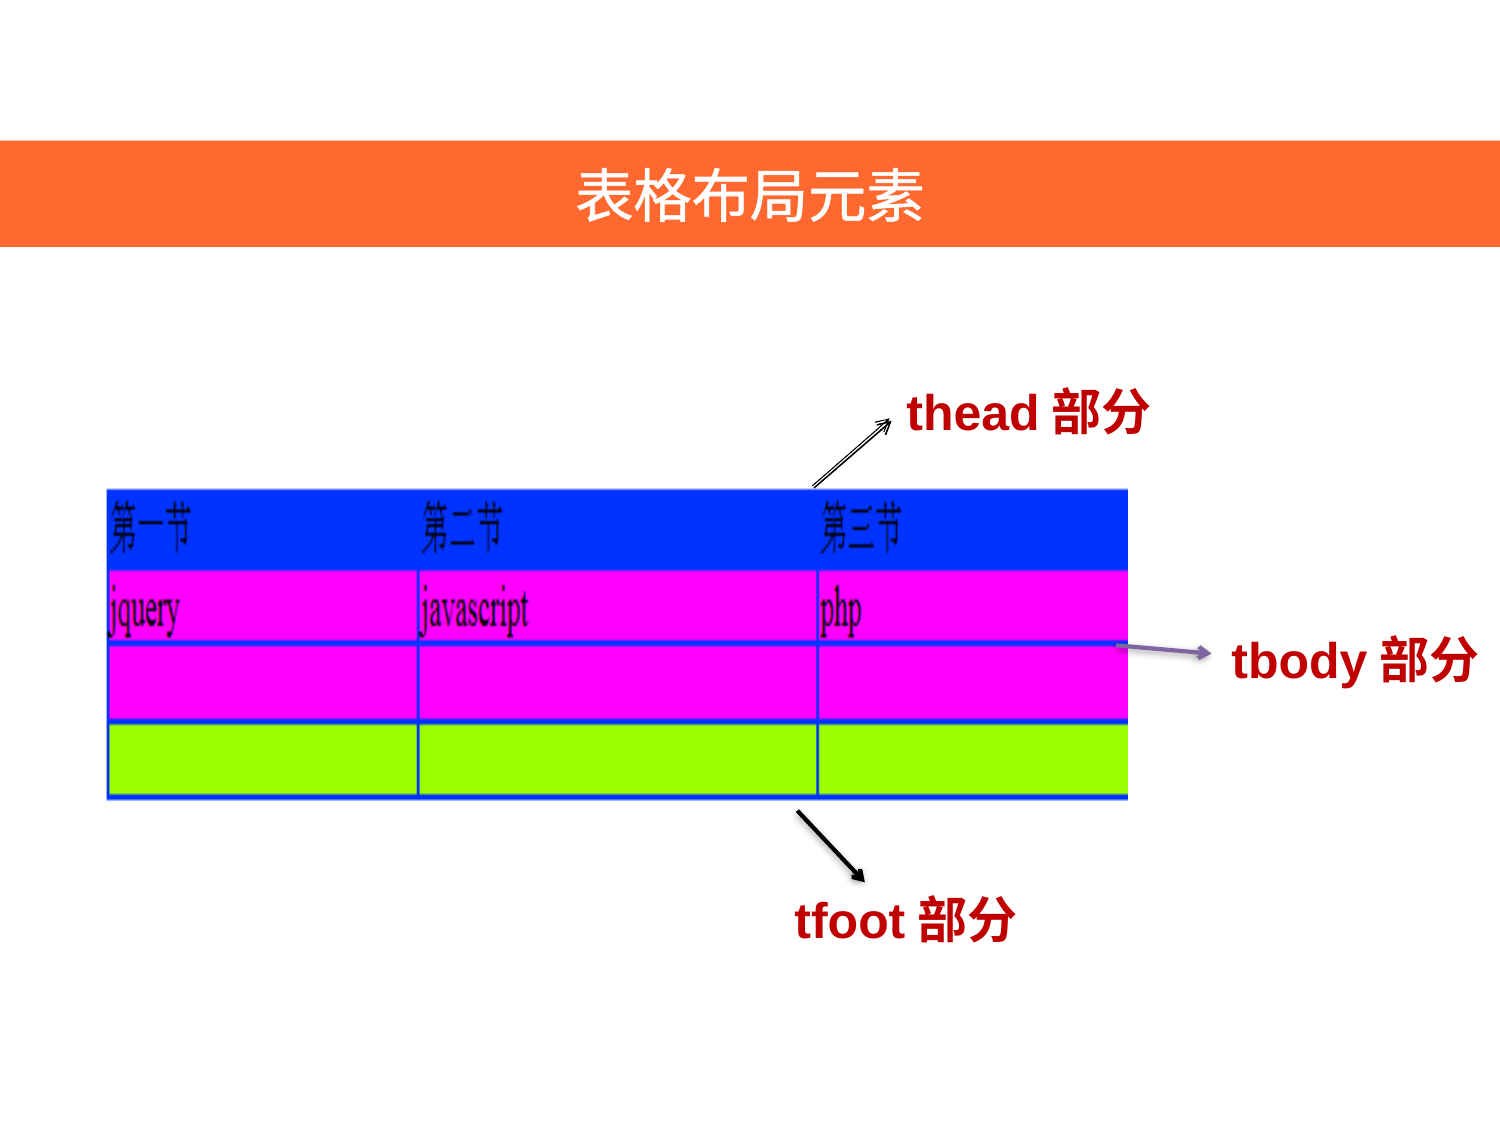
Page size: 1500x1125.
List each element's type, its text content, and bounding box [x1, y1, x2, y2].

text_box 表格布局元素 [0, 140, 1500, 247]
text_box thead部分 [891, 373, 1222, 449]
picture [99, 467, 1128, 834]
text_box tfoot部分 [779, 881, 1033, 957]
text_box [813, 420, 892, 489]
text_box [797, 810, 866, 883]
text_box tbody部分 [1216, 621, 1495, 697]
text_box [1115, 645, 1212, 654]
